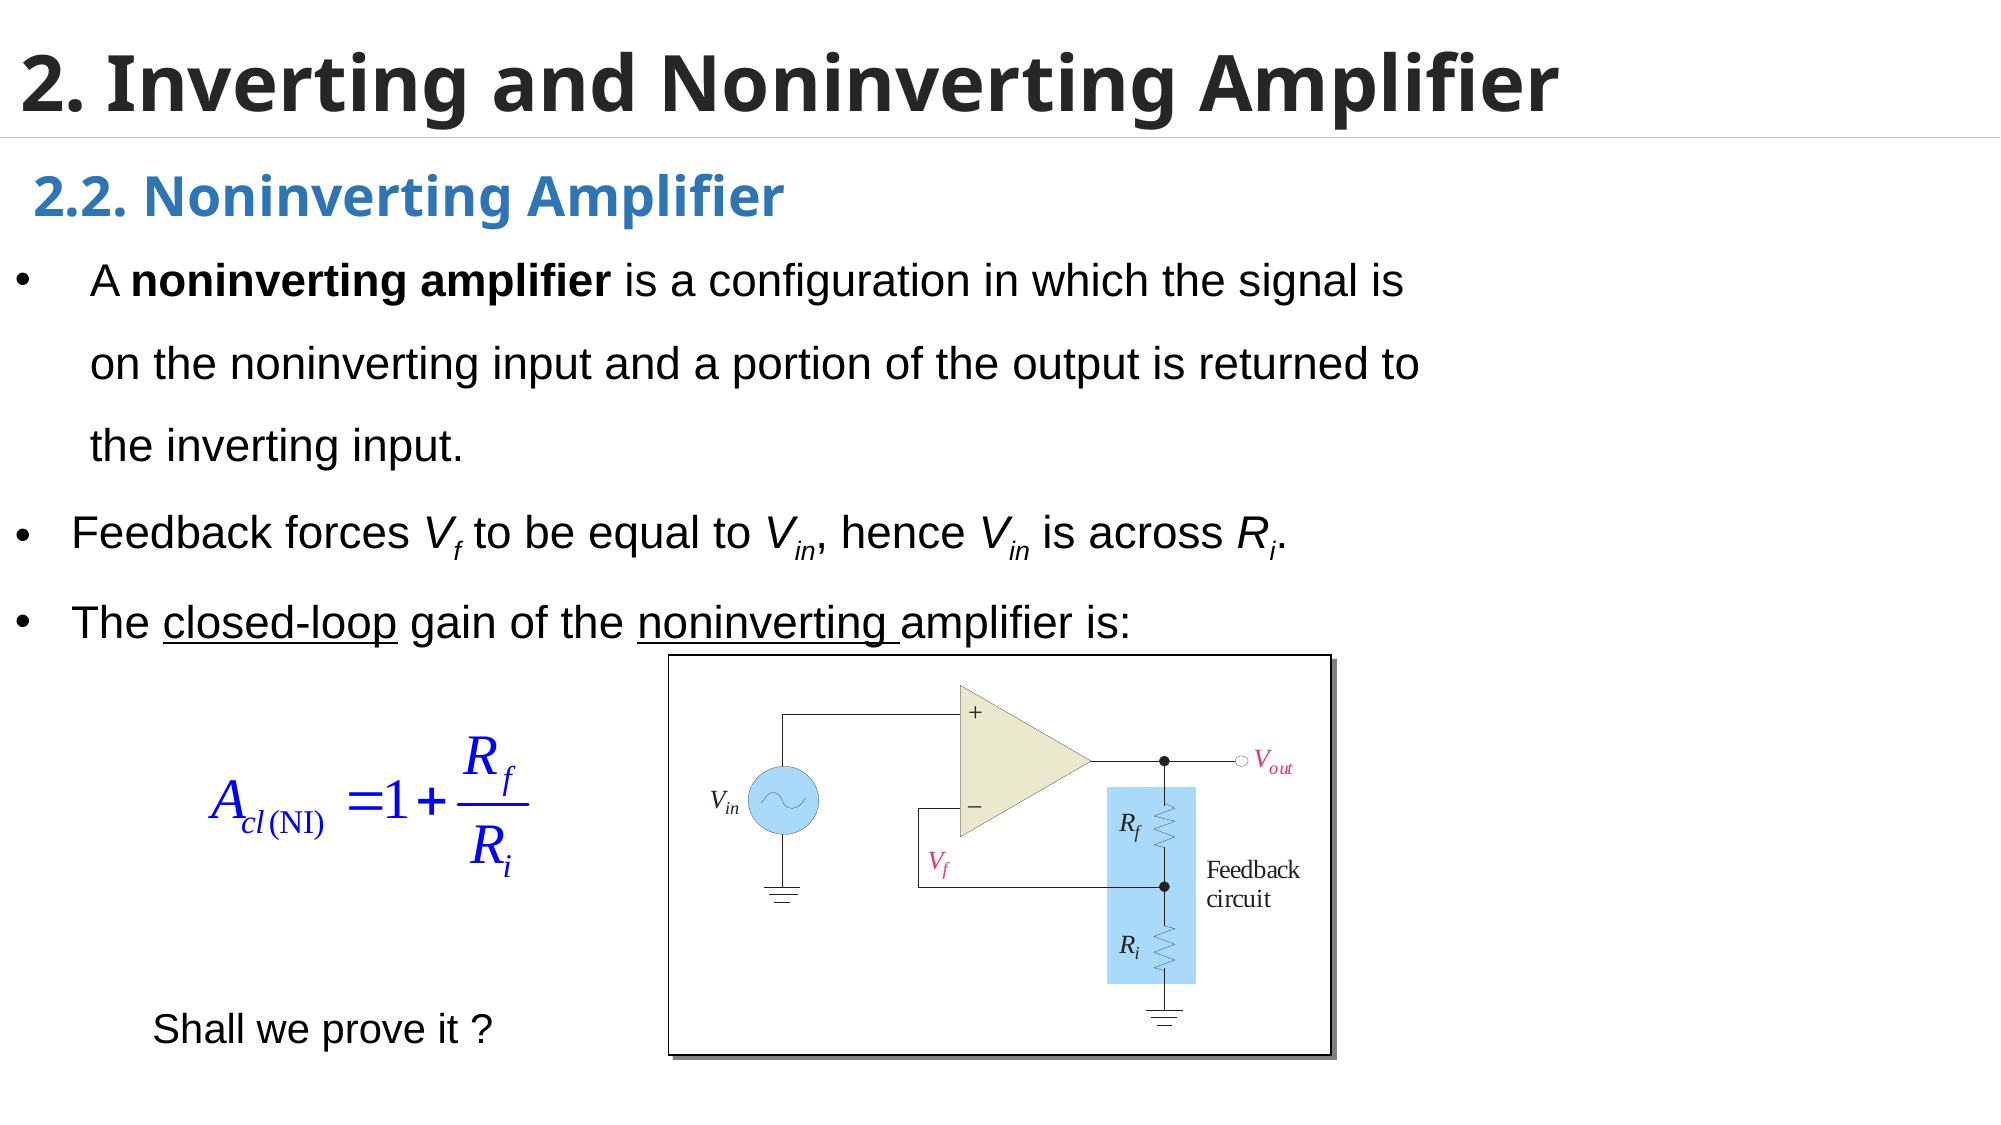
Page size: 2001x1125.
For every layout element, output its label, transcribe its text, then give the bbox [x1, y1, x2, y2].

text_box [668, 654, 1332, 1055]
text_box 2.2. Noninverting Amplifier [18, 160, 2000, 262]
text_box Shall we prove it ? [137, 994, 509, 1060]
title 2. Inverting and Noninverting Amplifier [0, 34, 1968, 135]
text_box A noninverting amplifier is a configuration in which the signal is on the noninverting input and a portion of the output is returned to the inverting input. [0, 216, 1475, 624]
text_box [197, 718, 542, 890]
text_box Feedback forces Vf to be equal to Vin, hence Vin is across Ri. The closed-loop gain of the noninverting amplifier is: [0, 464, 1393, 656]
